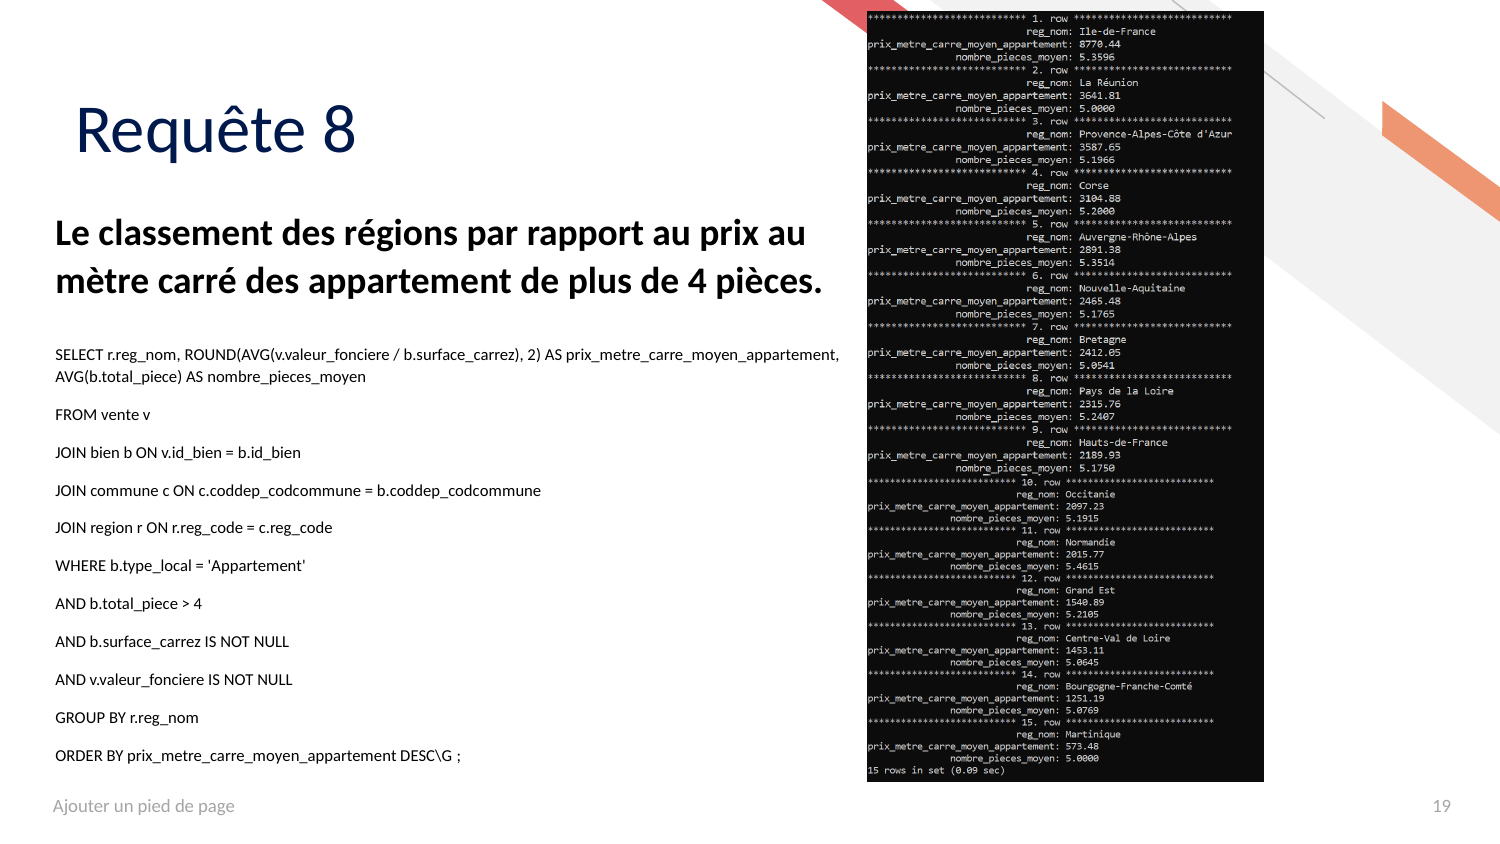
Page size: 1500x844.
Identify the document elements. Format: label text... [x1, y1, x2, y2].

slide_number 19 [1371, 782, 1463, 827]
text_box Le classement des régions par rapport au prix au mètre carré des appartement de plus de 4 pièces. SELECT r.reg_nom, ROUND(AVG(v.valeur_fonciere / b.surface_carrez), 2) AS prix_metre_carre_moyen_appartement, AVG(b.total_piece) AS nombre_pieces_moyen FROM vente v JOIN bien b ON v.id_bien = b.id_bien JOIN commune c ON c.coddep_codcommune = b.coddep_codcommune JOIN region r ON r.reg_code = c.reg_code WHERE b.type_local = 'Appartement' AND b.total_piece > 4 AND b.surface_carrez IS NOT NULL AND v.valeur_fonciere IS NOT NULL GROUP BY r.reg_nom ORDER BY prix_metre_carre_moyen_appartement DESC\G ; [44, 199, 862, 726]
picture [867, 10, 1265, 783]
footer Ajouter un pied de page [41, 782, 548, 827]
title Requête 8 [63, 25, 862, 167]
